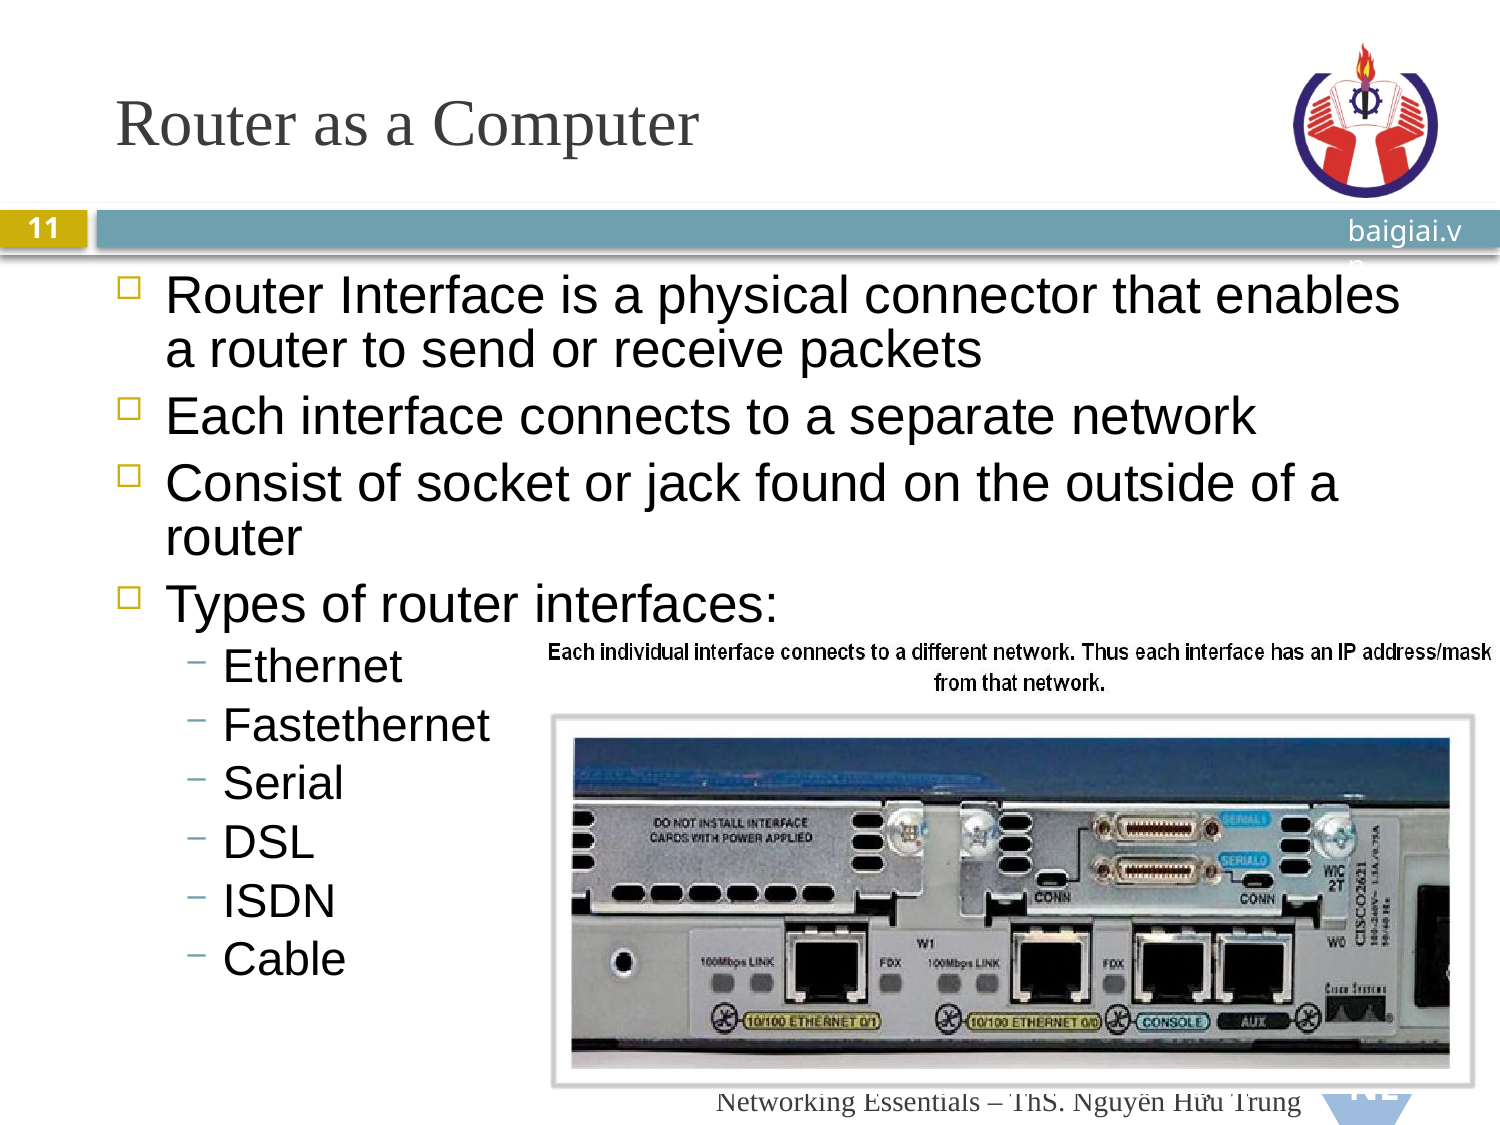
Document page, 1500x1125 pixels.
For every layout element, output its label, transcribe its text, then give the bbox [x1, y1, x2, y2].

picture [548, 643, 1500, 1095]
footer Networking Essentials – ThS. Nguyễn Hữu Trung [427, 1069, 1317, 1125]
list Router Interface is a physical connector that enables a router to send or receive packets Each interface connects to a separate network Consist of socket or jack found on the outside of a router Types of router interfaces: Ethernet Fastethernet Serial DSL ISDN Cable [100, 262, 1438, 1000]
title Router as a Computer [100, 37, 1438, 200]
slide_number 11 [0, 208, 88, 249]
